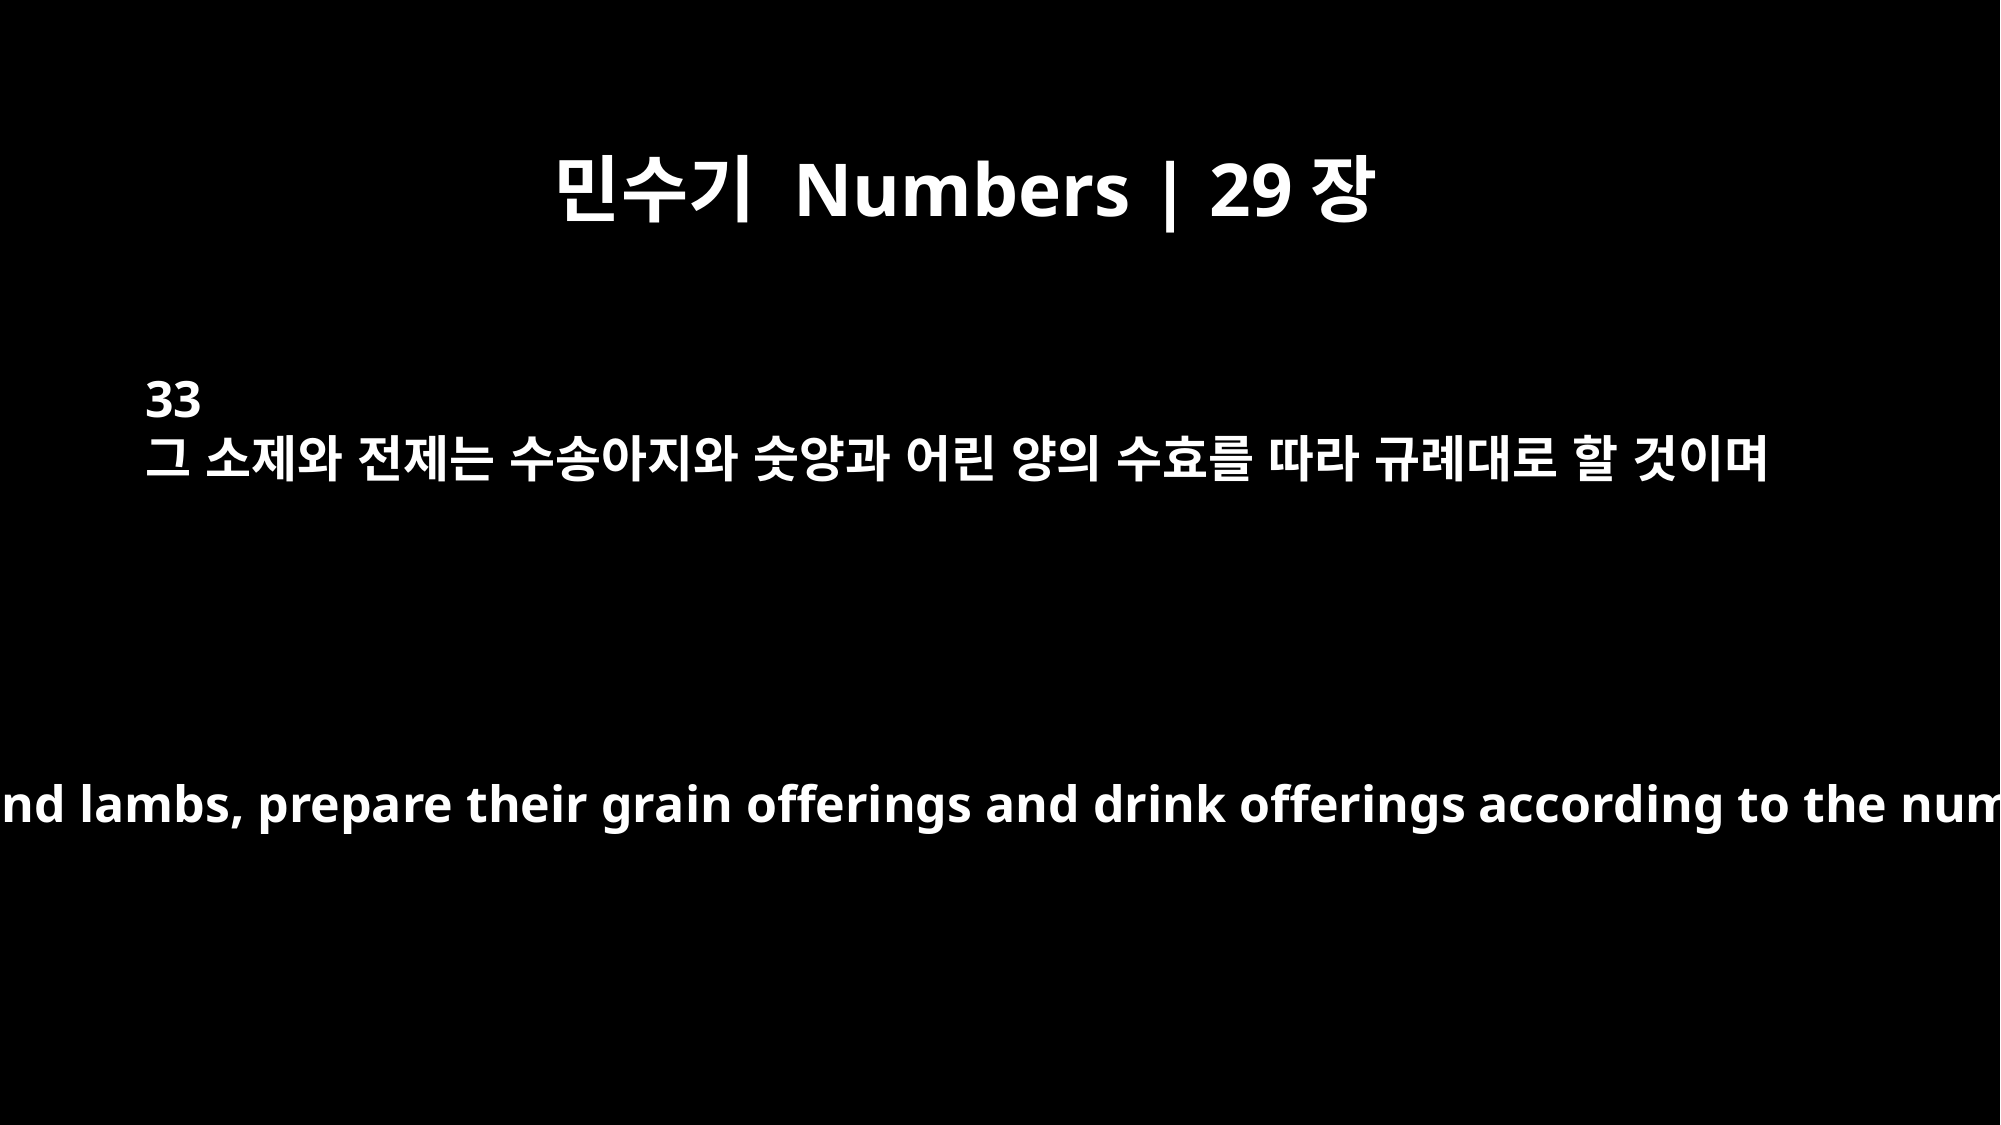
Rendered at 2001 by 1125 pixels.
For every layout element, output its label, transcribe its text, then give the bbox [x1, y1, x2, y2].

text_box 민수기 Numbers | 29장 [538, 136, 1393, 239]
text_box With the bulls, rams and lambs, prepare their grain offerings and drink offerings according to the number specified. [0, 764, 2000, 840]
text_box 33 그 소제와 전제는 수송아지와 숫양과 어린 양의 수효를 따라 규례대로 할 것이며 [130, 359, 1787, 495]
